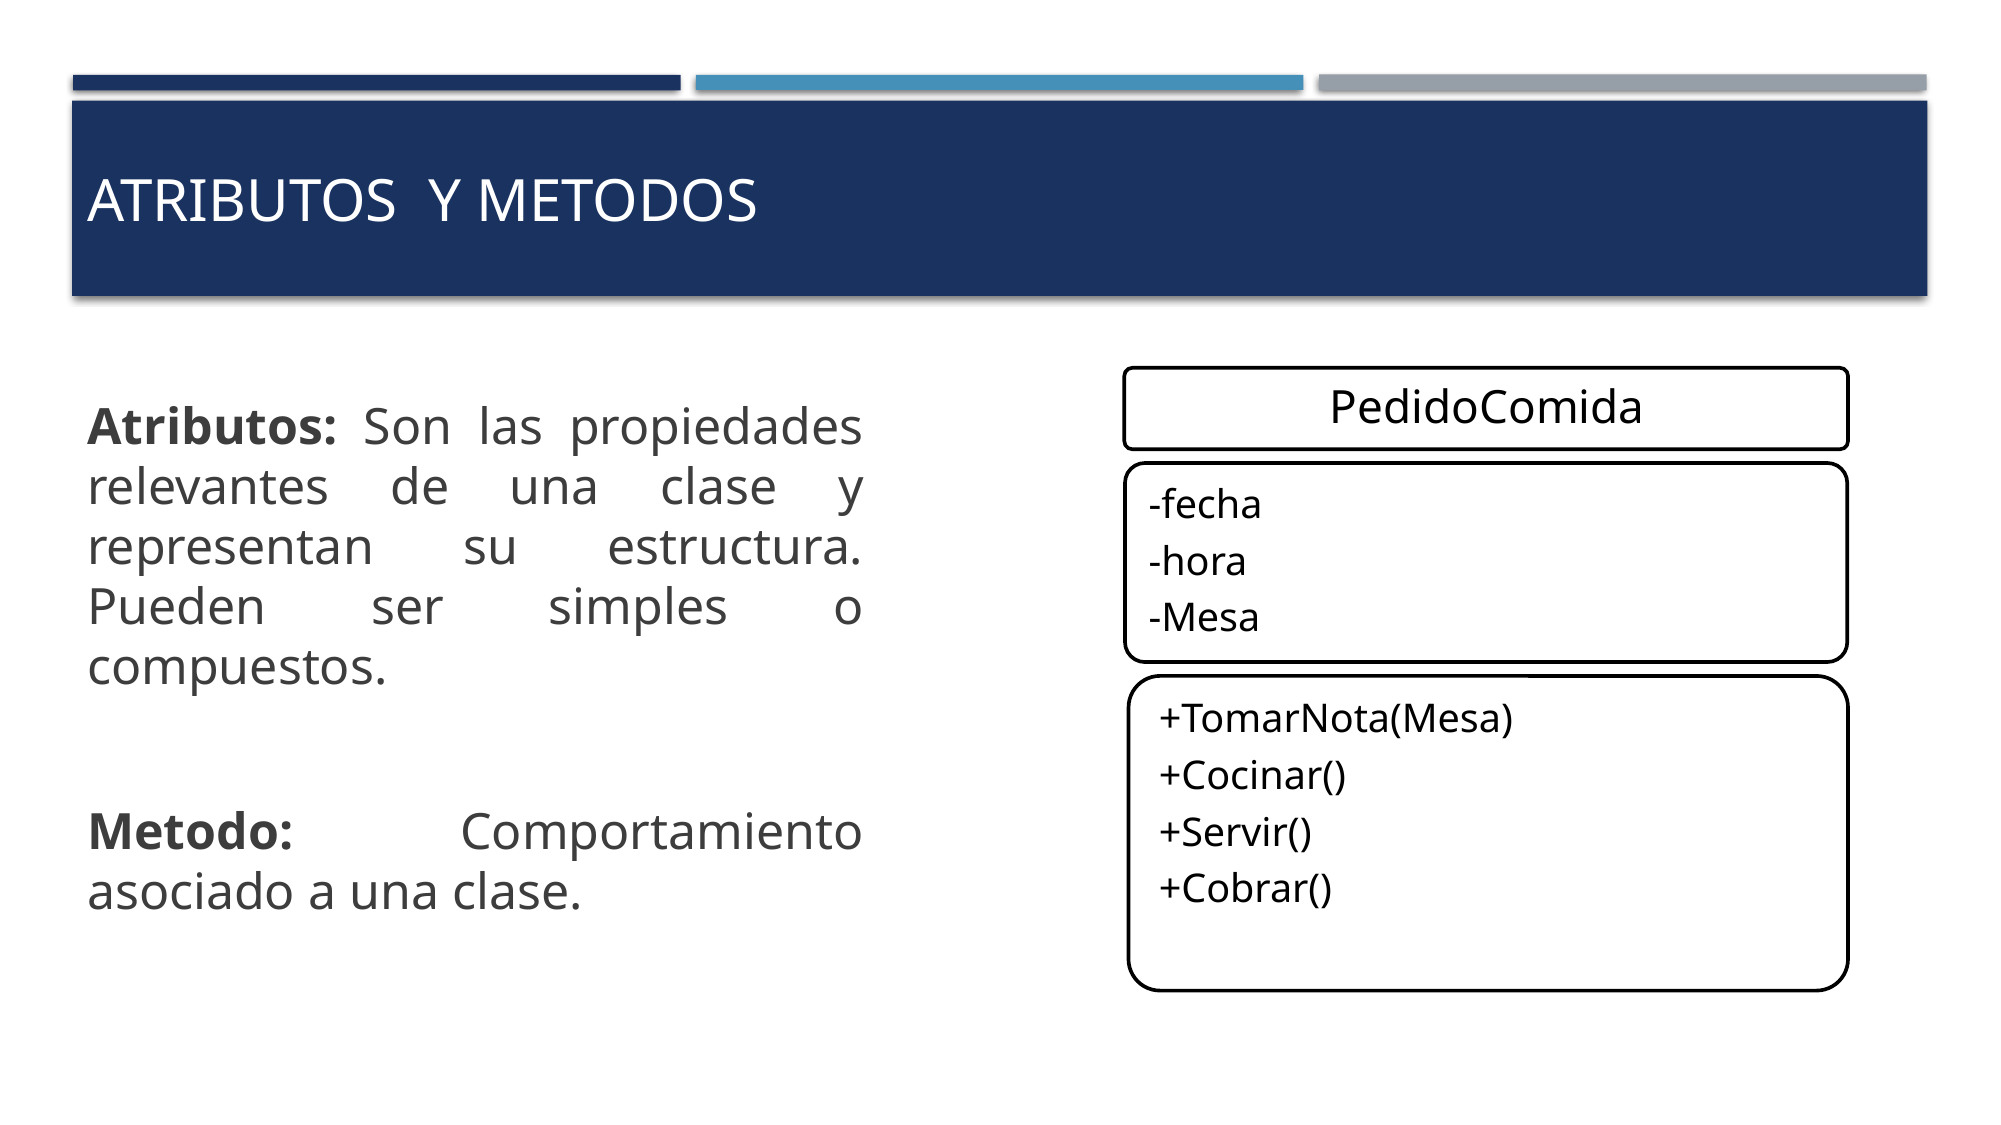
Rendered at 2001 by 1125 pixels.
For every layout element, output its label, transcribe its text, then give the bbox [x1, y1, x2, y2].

list Atributos: Son las propiedades relevantes de una clase y representan su estructura. Pueden ser simples o compuestos. Metodo: Comportamiento asociado a una clase. [72, 387, 879, 991]
title Atributos y Metodos [72, 115, 1927, 282]
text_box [1123, 367, 1849, 992]
